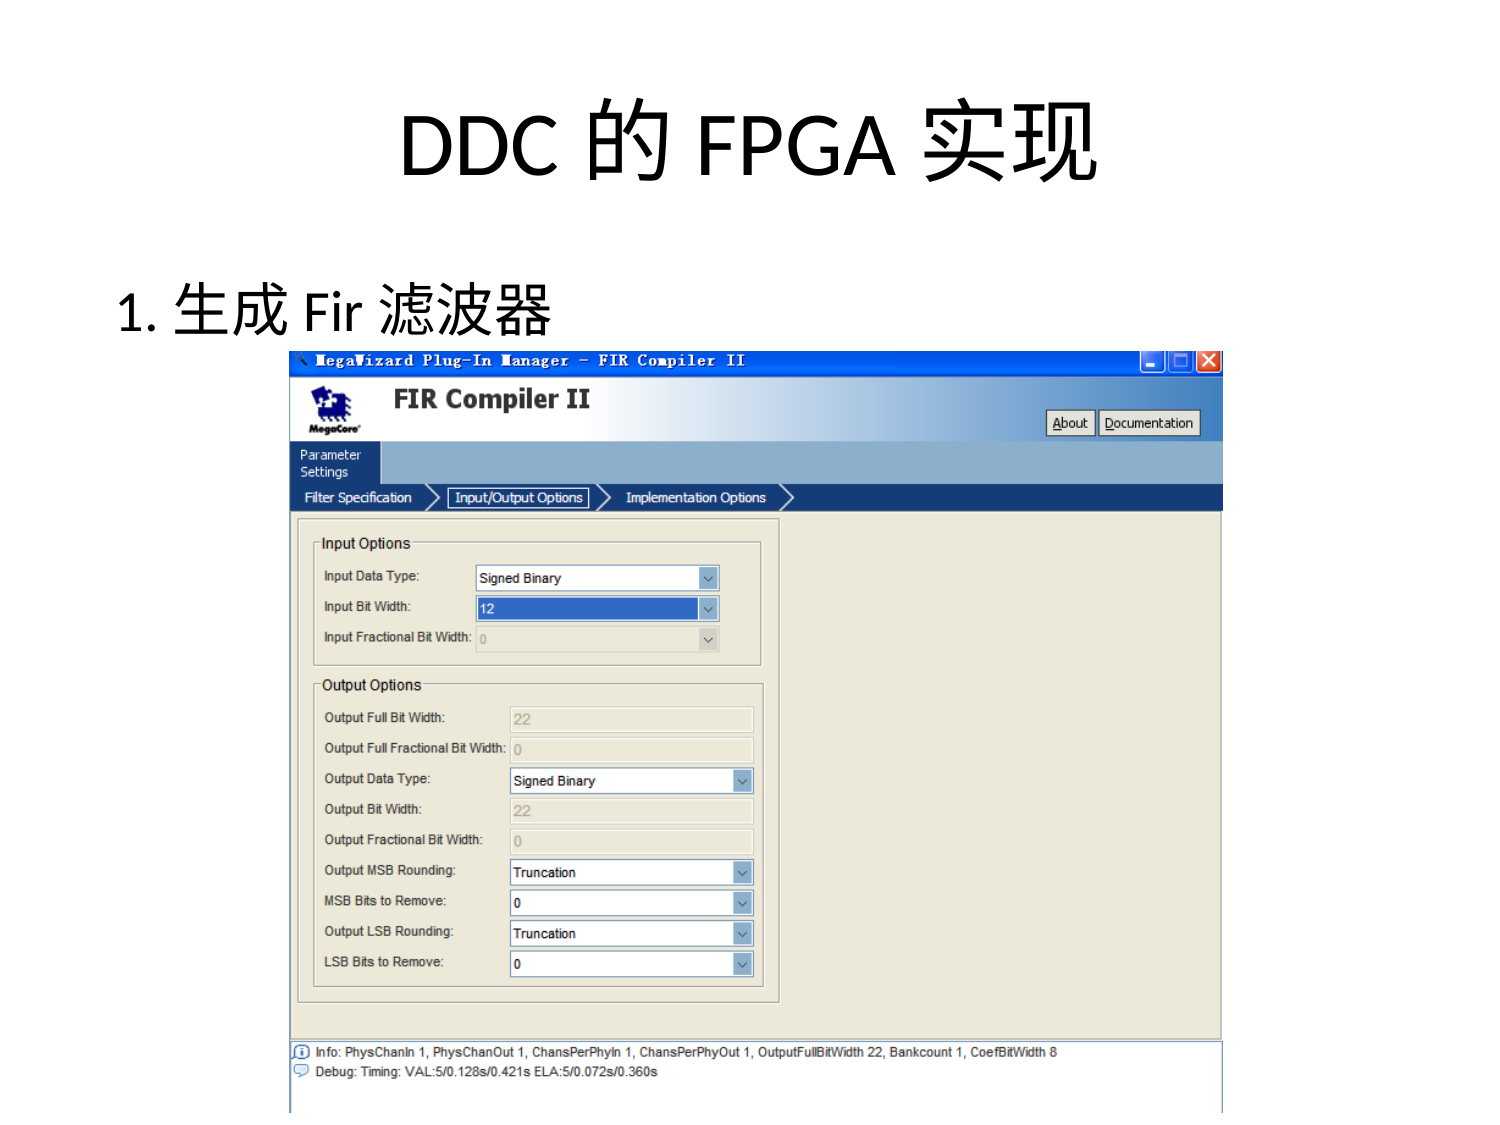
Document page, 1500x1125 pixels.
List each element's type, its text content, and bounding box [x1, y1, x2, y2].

picture [288, 351, 1224, 1114]
title DDC的FPGA实现 [75, 45, 1425, 233]
text_box 1.生成Fir滤波器 [99, 265, 620, 351]
